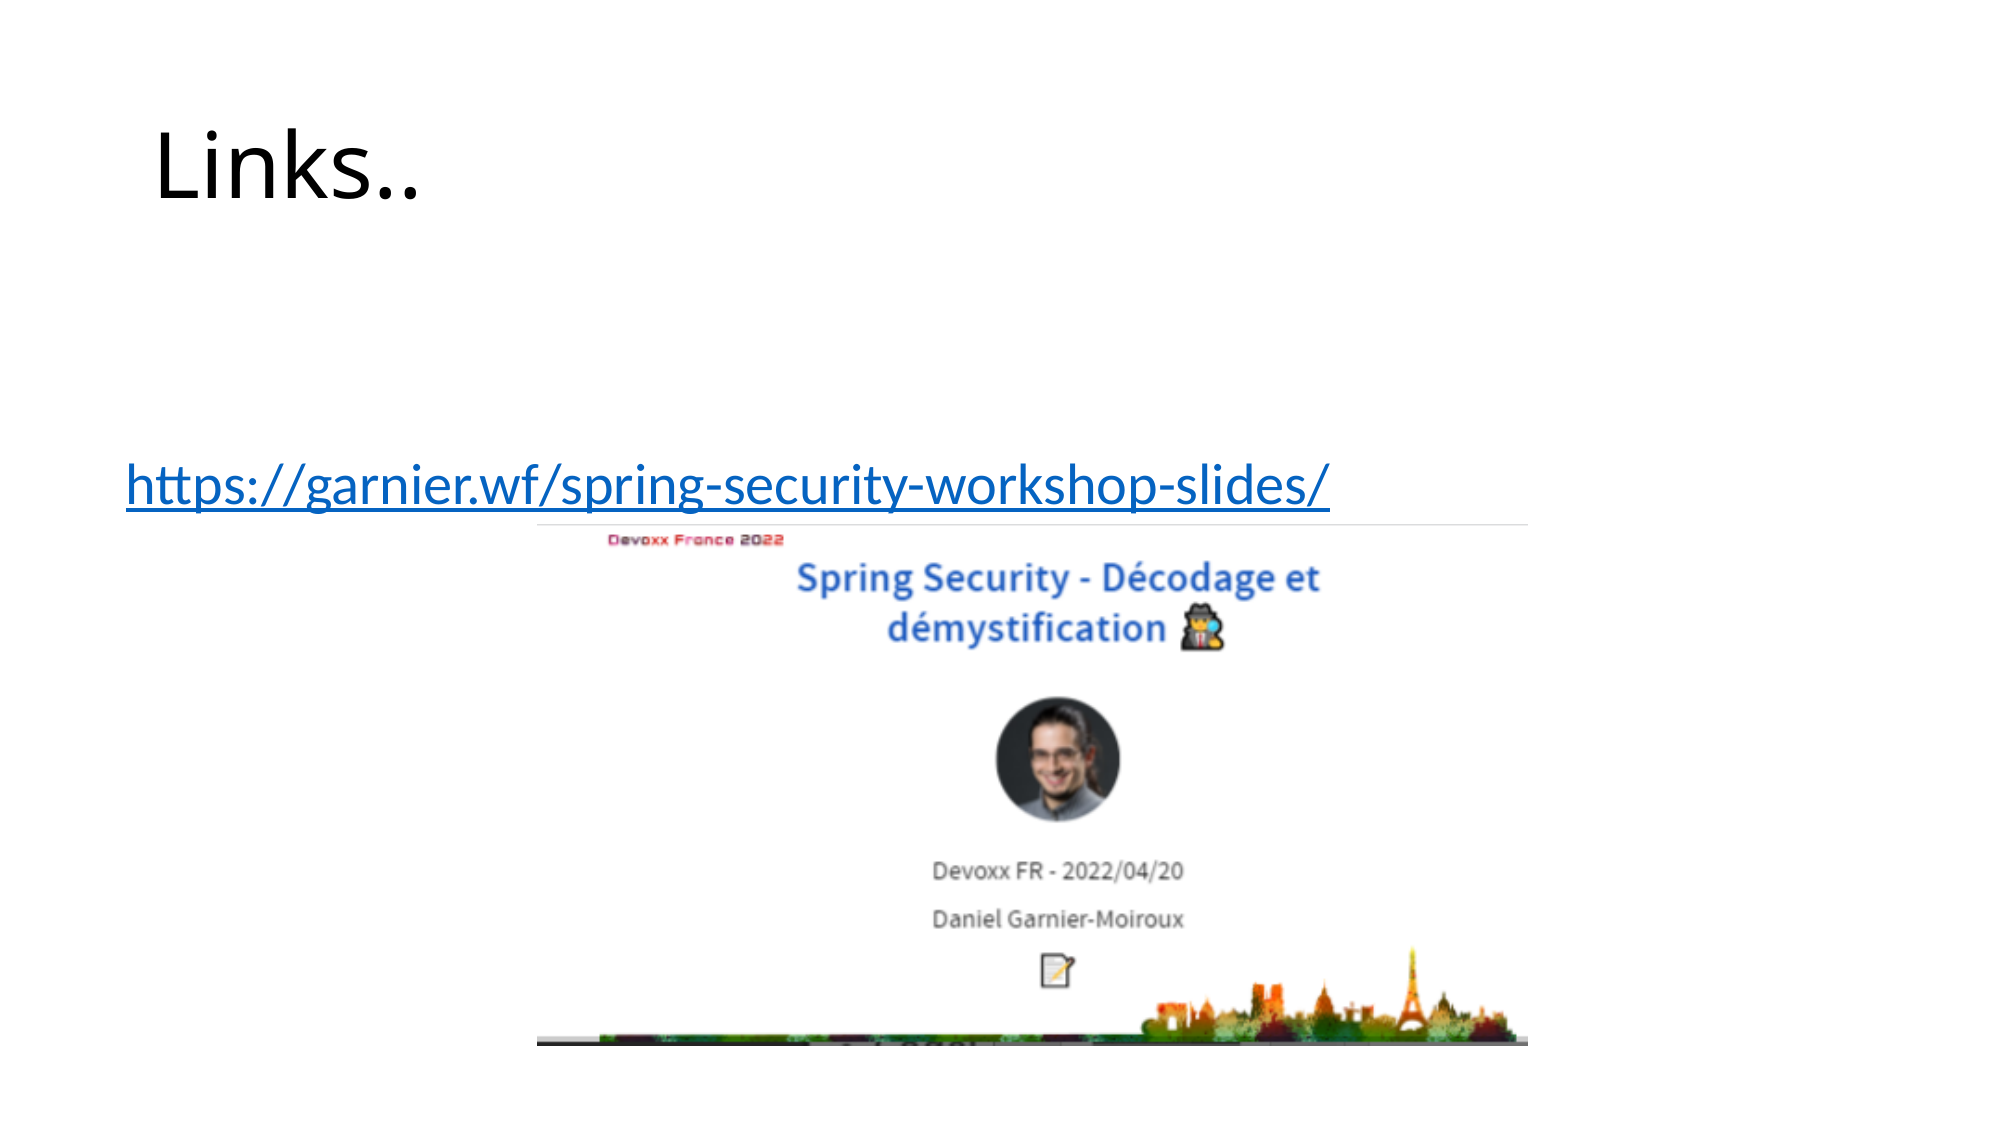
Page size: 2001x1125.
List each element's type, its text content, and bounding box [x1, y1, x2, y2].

title Links.. [137, 59, 1863, 278]
text_box https://garnier.wf/spring-security-workshop-slides/ [111, 438, 1346, 524]
picture [537, 524, 1528, 1046]
